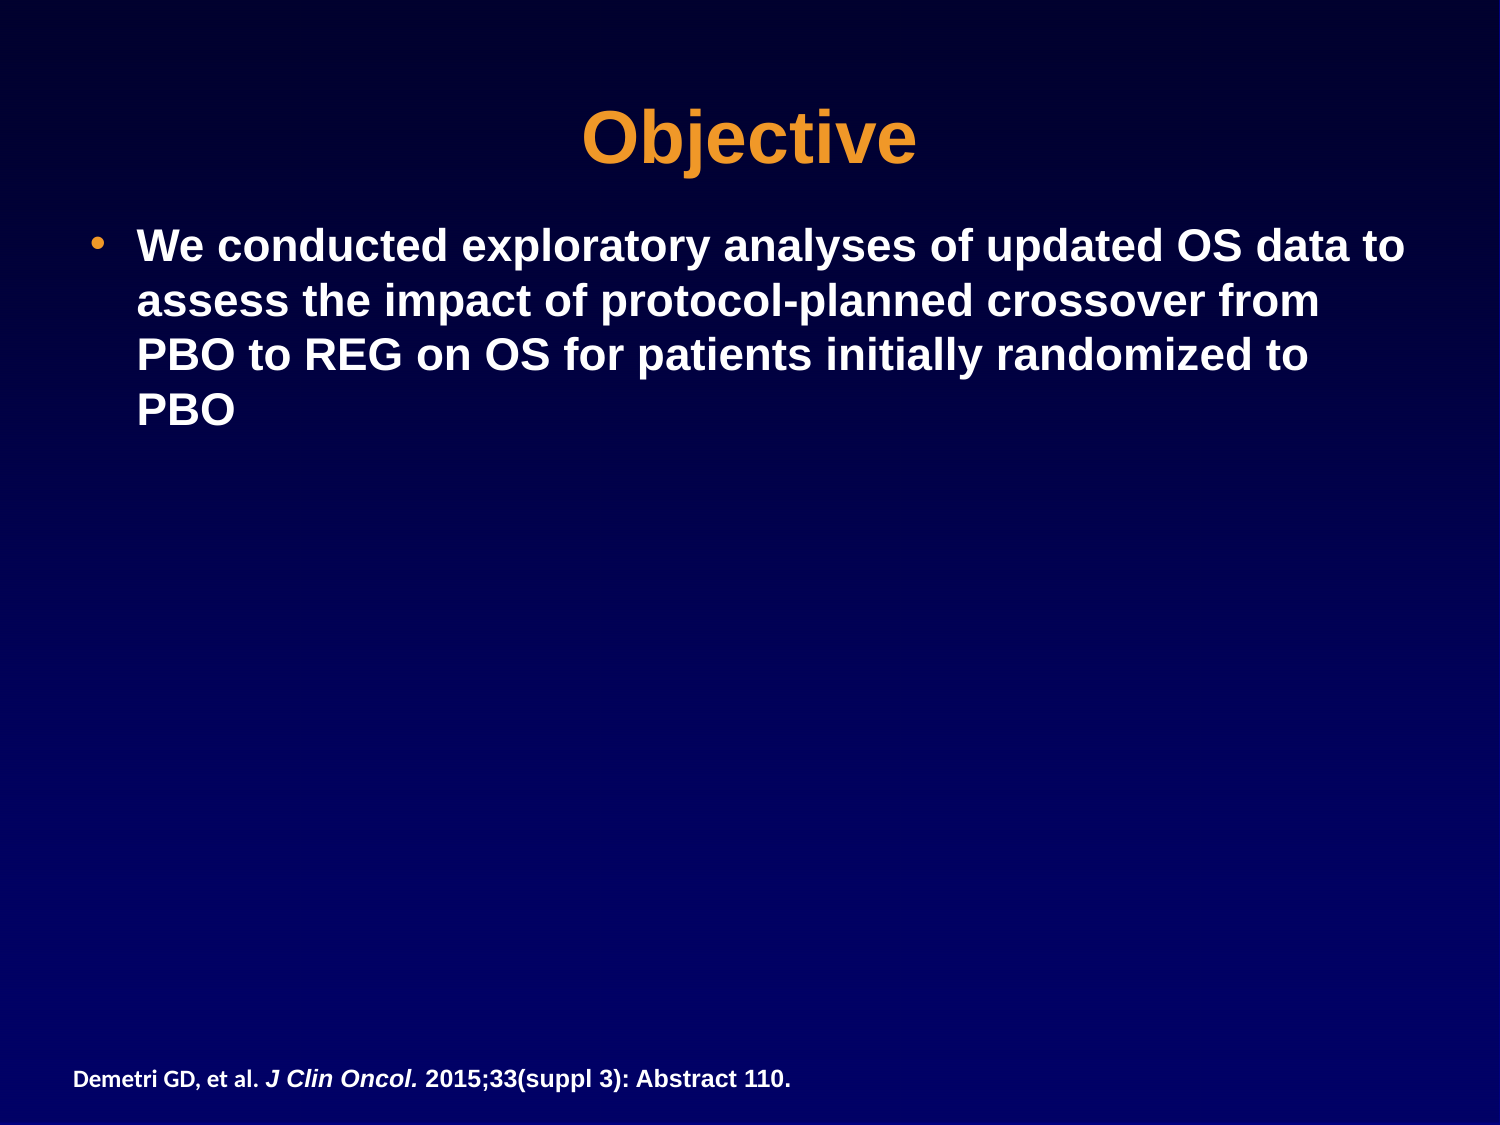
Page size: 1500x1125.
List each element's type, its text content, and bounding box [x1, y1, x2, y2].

text_box Demetri GD, et al. J Clin Oncol. 2015;33(suppl 3): Abstract 110. [58, 1055, 1409, 1100]
text_box Objective [0, 69, 1500, 198]
text_box We conducted exploratory analyses of updated OS data to assess the impact of protocol-planned crossover from PBO to REG on OS for patients initially randomized to PBO [74, 207, 1425, 443]
